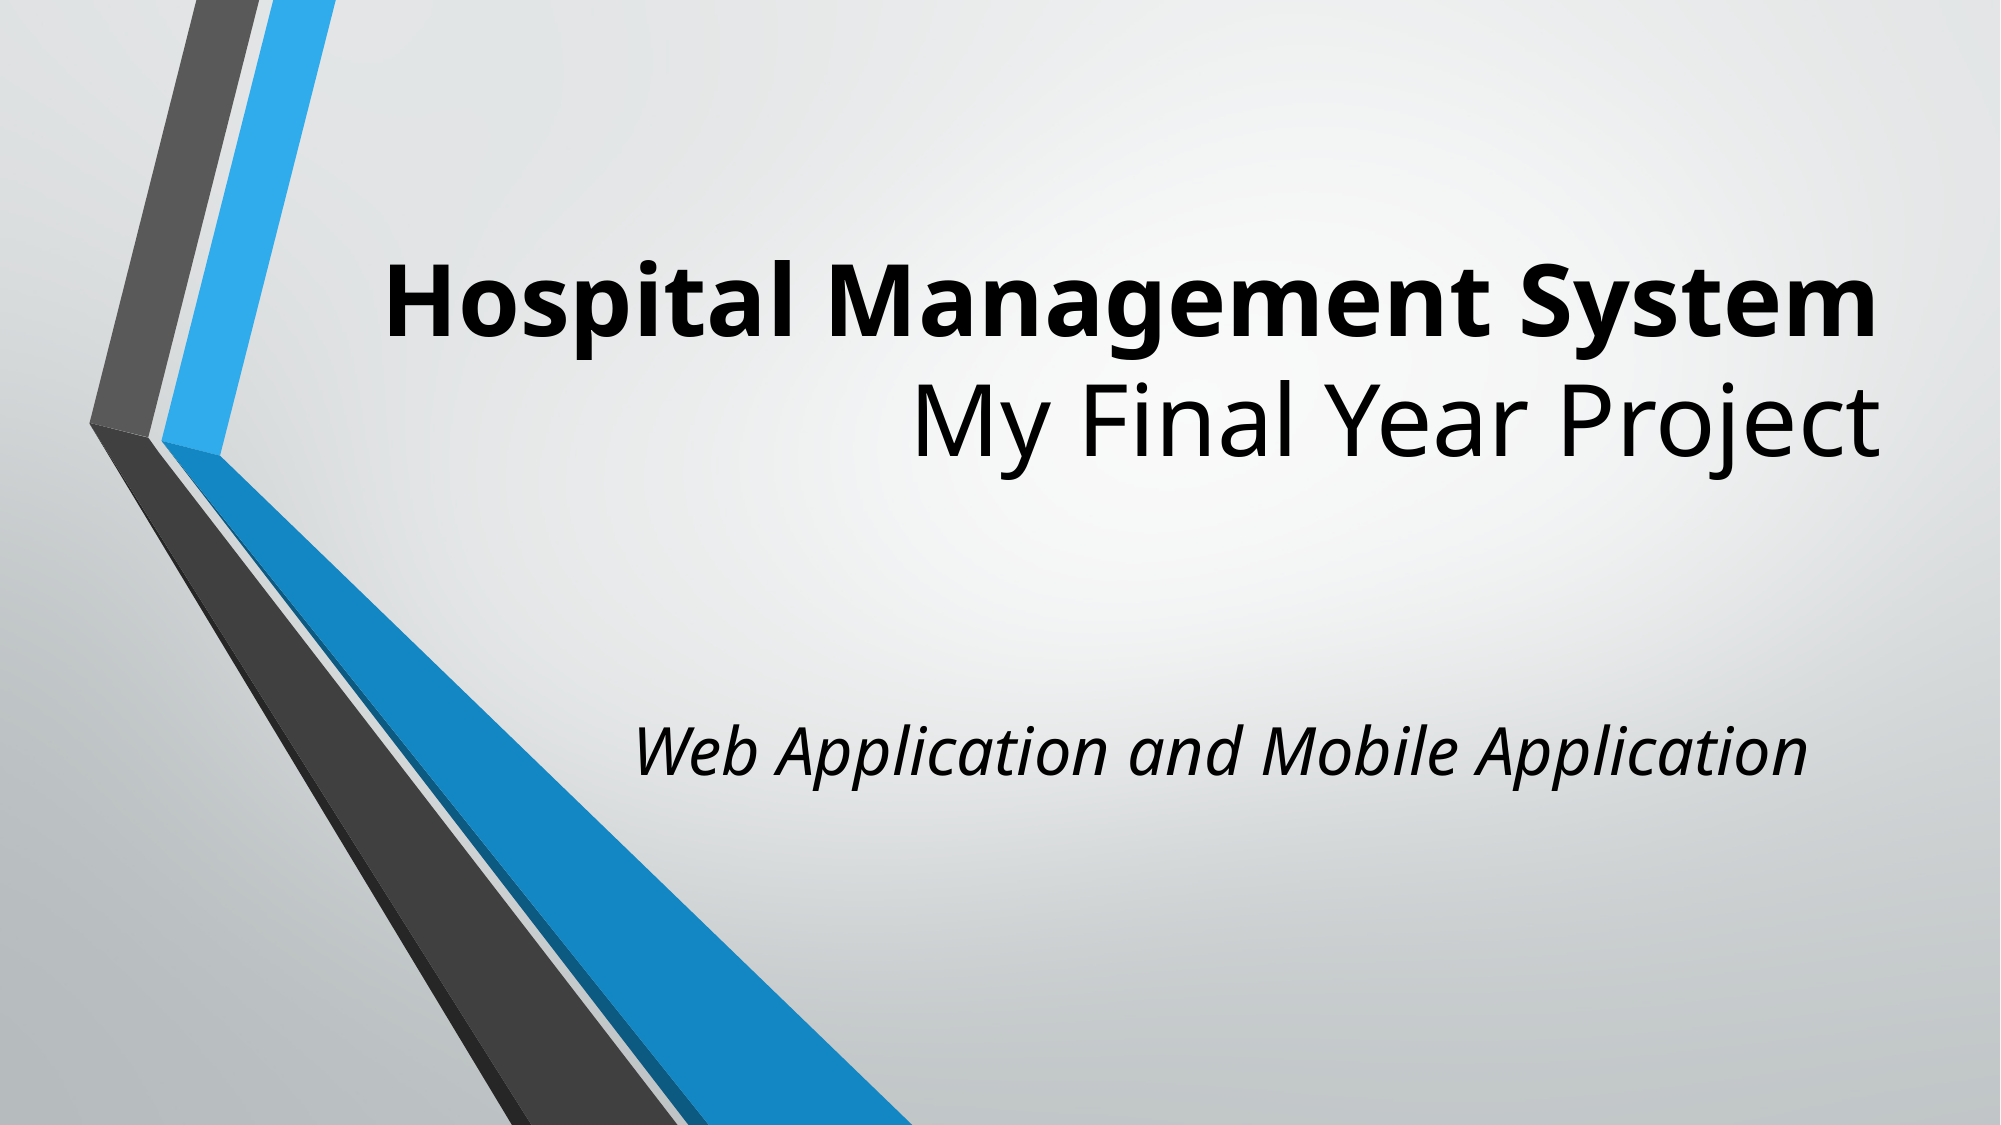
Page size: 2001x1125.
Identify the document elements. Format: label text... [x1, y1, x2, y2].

subtitle Web Application and Mobile Application [327, 701, 1828, 973]
title Hospital Management System My Final Year Project [54, 152, 1898, 485]
